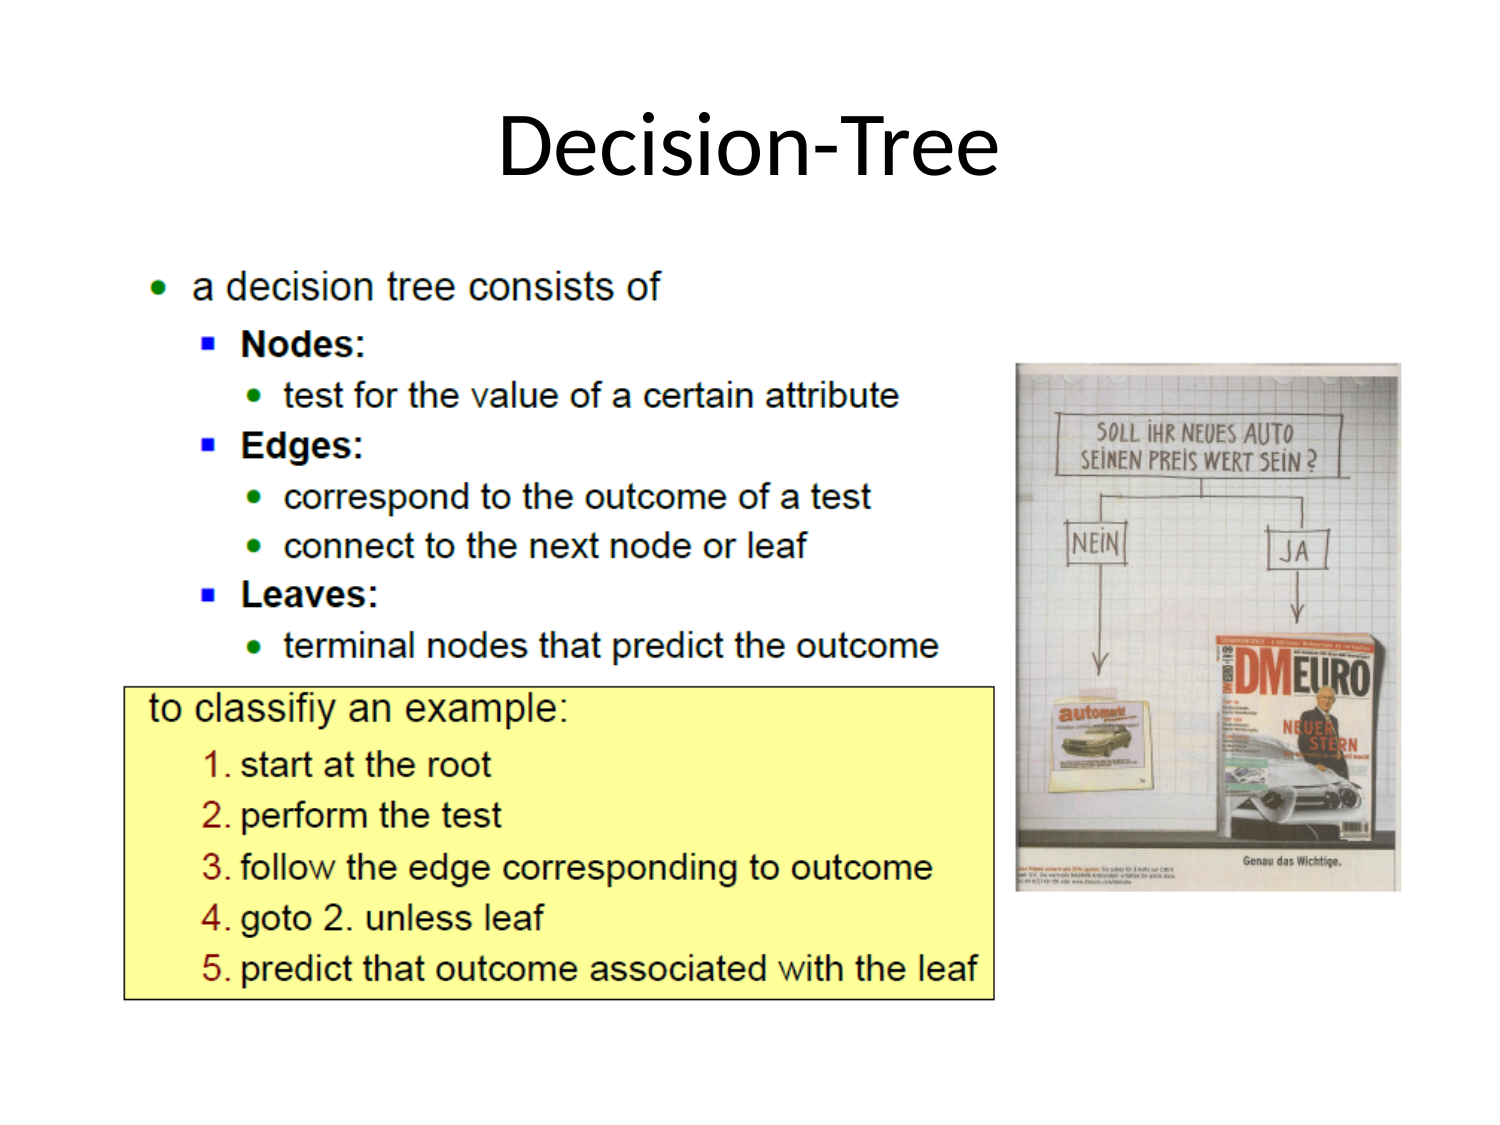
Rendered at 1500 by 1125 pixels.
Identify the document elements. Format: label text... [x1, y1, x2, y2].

title Decision-Tree [75, 45, 1425, 233]
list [91, 262, 1409, 1006]
